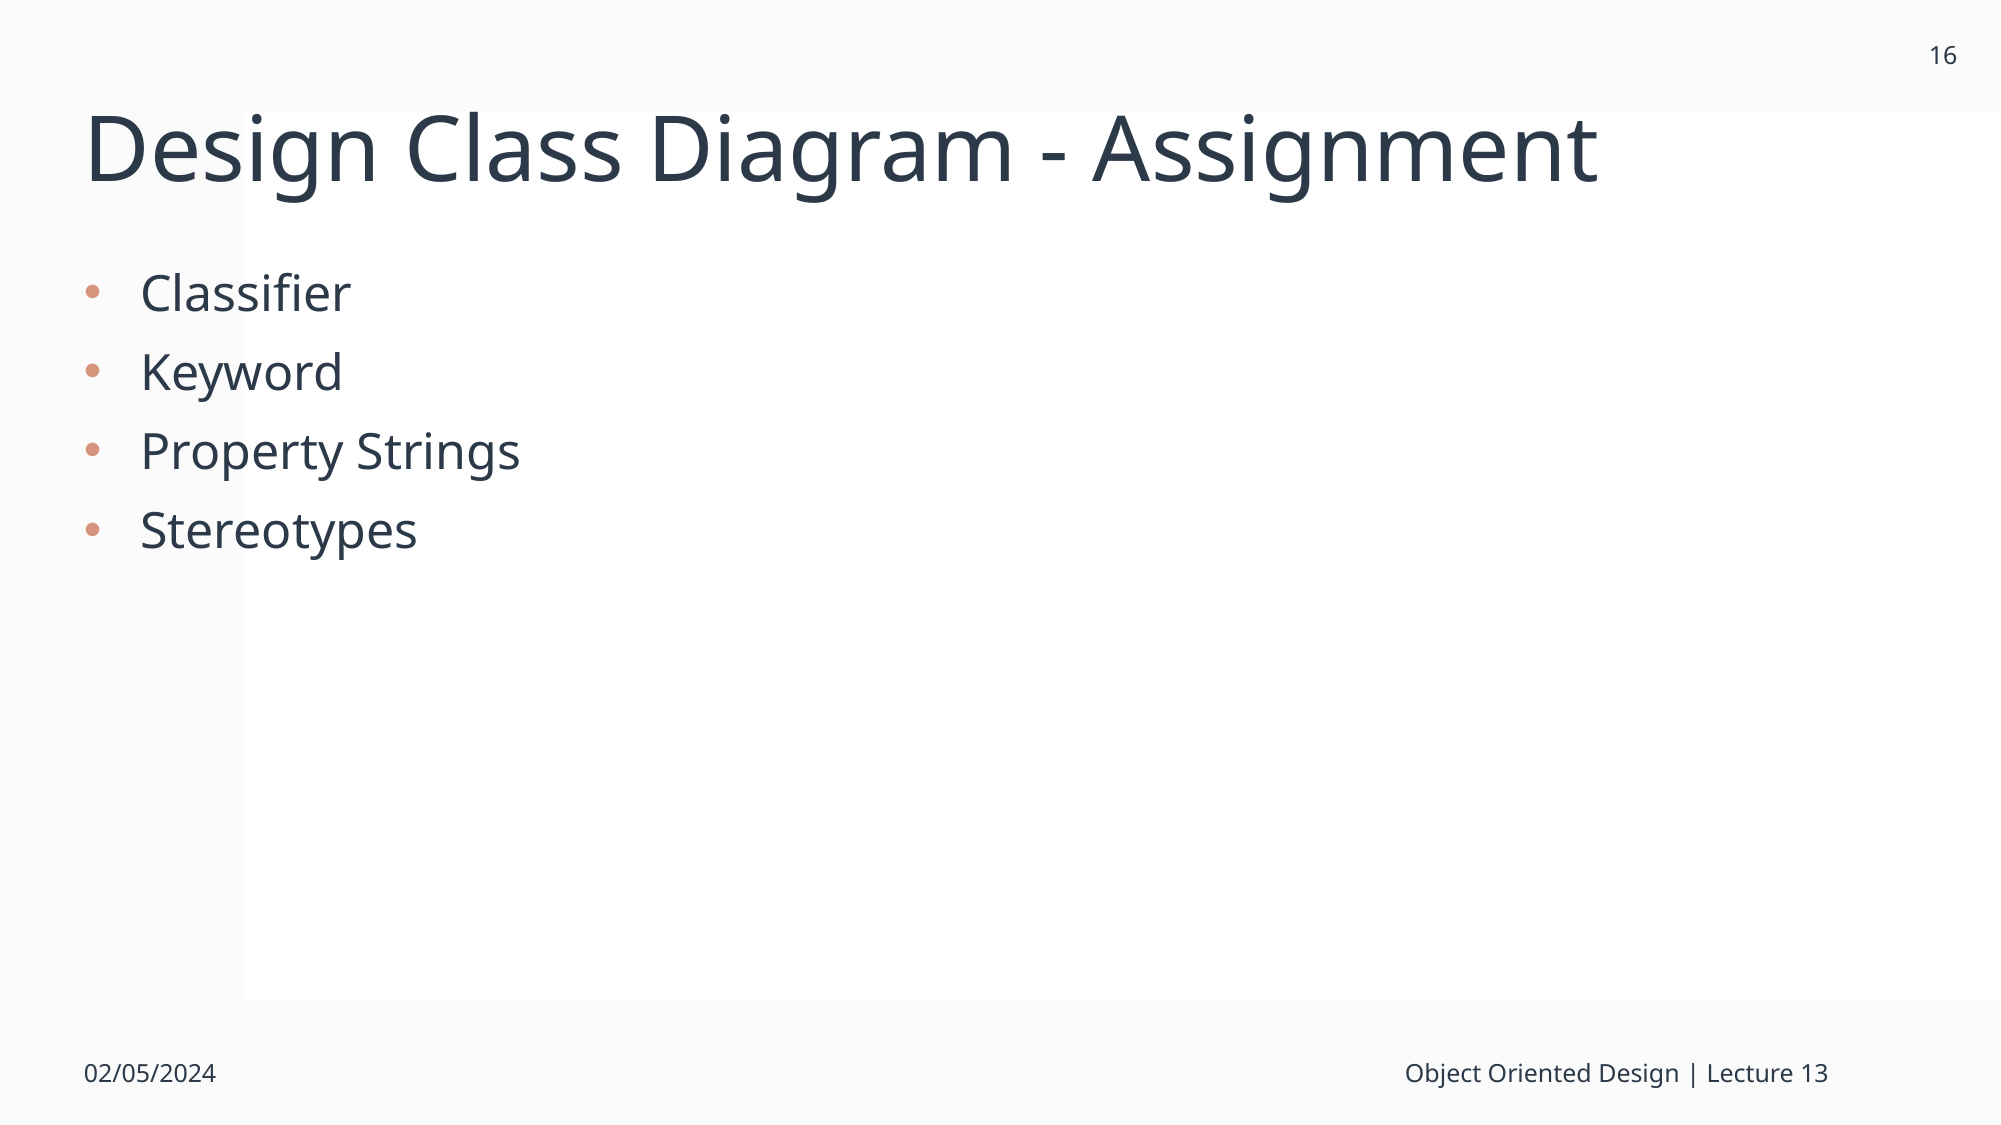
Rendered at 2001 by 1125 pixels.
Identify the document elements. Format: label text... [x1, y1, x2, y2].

title Design Class Diagram - Assignment [68, 59, 1843, 244]
slide_number 16 [1886, 0, 2000, 113]
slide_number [68, 1020, 519, 1125]
footer Object Oriented Design | Lecture 13 [618, 1020, 1845, 1125]
list Classifier Keyword Property Strings Stereotypes [68, 255, 1843, 990]
